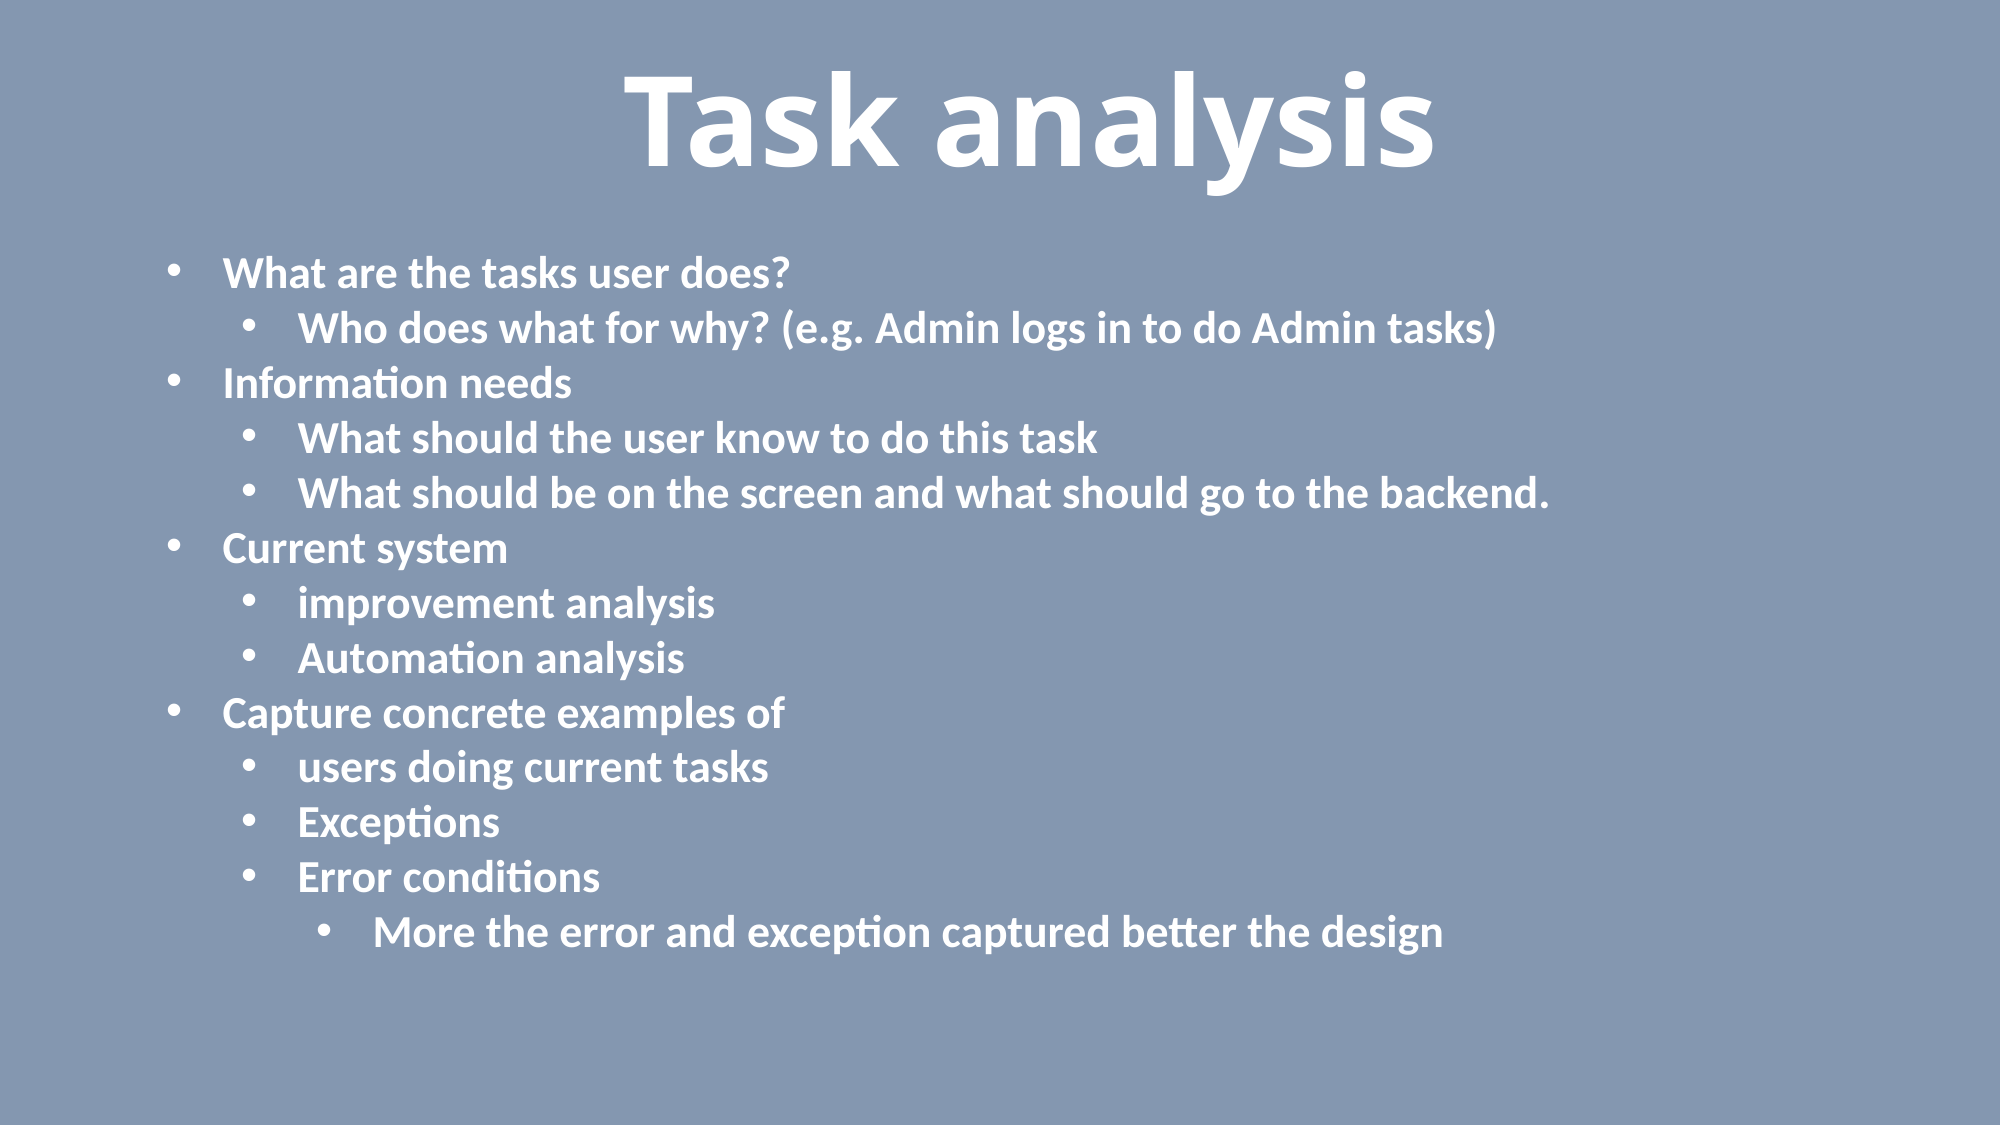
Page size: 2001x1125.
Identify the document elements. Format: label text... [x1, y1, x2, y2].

text_box What are the tasks user does? Who does what for why? (e.g. Admin logs in to do Admin tasks) Information needs What should the user know to do this task What should be on the screen and what should go to the backend. Current system improvement analysis Automation analysis Capture concrete examples of users doing current tasks Exceptions Error conditions More the error and exception captured better the design [151, 234, 1893, 1020]
title Task analysis [167, 17, 1893, 234]
